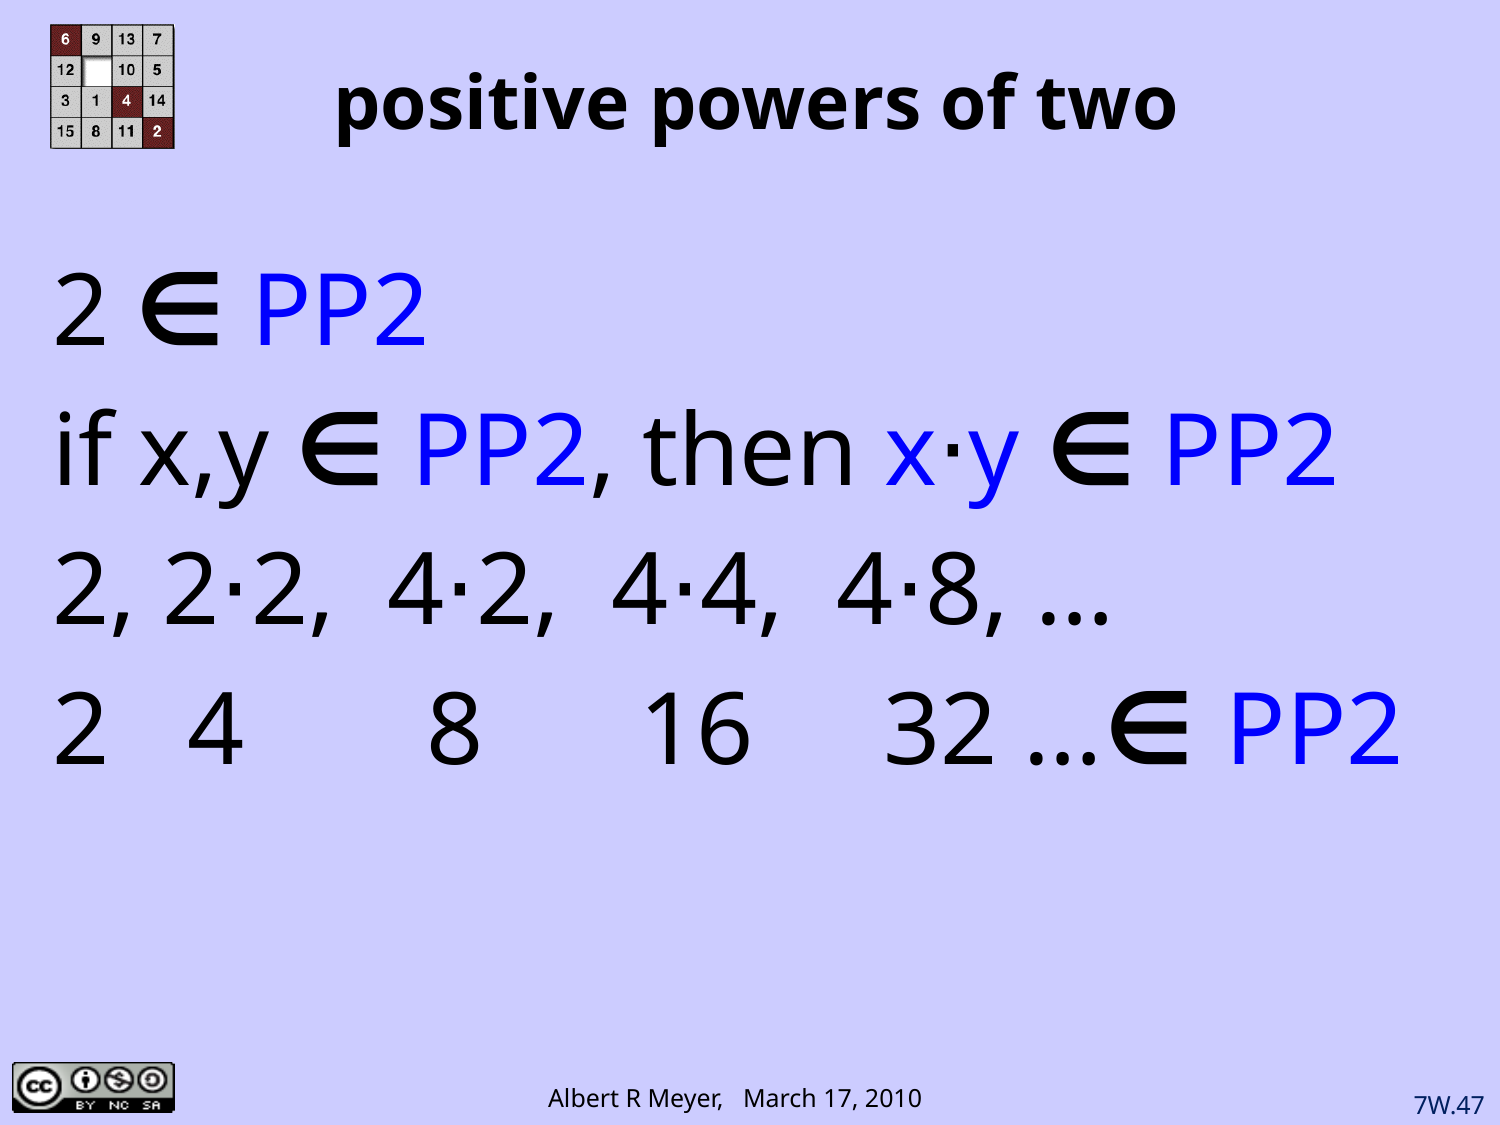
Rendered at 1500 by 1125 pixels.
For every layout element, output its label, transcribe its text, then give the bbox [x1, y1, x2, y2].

picture [50, 24, 175, 149]
title positive powers of two [237, 12, 1276, 188]
list 2 ∈ PP2 if x,y ∈ PP2, then x⋅y ∈ PP2 2, 2⋅2, 4⋅2, 4⋅4, 4⋅8, … 2 4 8 16 32 …∈ PP2 [37, 237, 1476, 888]
picture [12, 1062, 175, 1113]
slide_number 7W.47 [1337, 1087, 1500, 1125]
